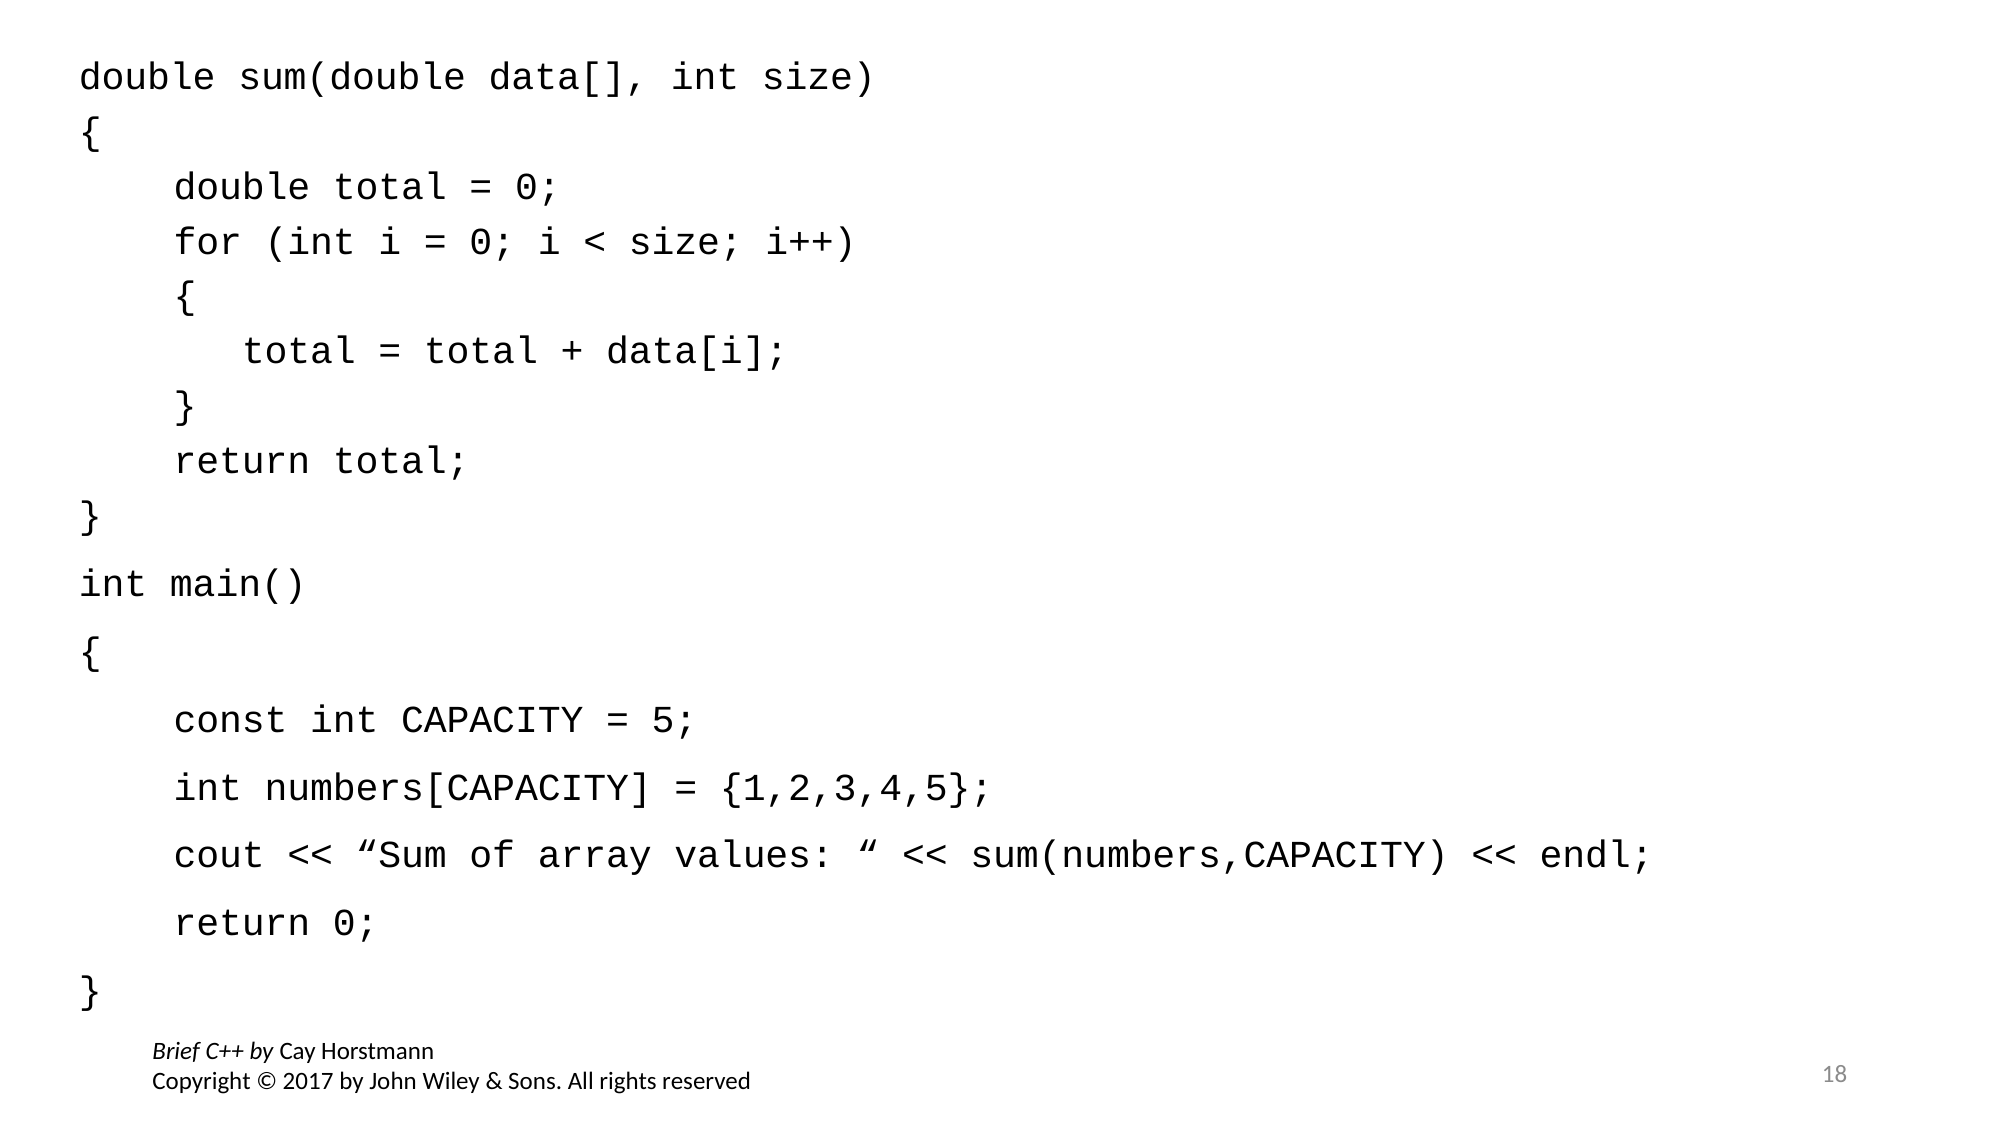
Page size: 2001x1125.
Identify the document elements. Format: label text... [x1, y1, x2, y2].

list double sum(double data[], int size) { double total = 0; for (int i = 0; i < size; i++) { total = total + data[i]; } return total; } int main() { const int CAPACITY = 5; int numbers[CAPACITY] = {1,2,3,4,5}; cout << “Sum of array values: “ << sum(numbers,CAPACITY) << endl; return 0; } [64, 35, 1963, 1028]
slide_number 18 [1412, 1042, 1863, 1103]
text_box Brief C++ by Cay Horstmann Copyright © 2017 by John Wiley & Sons. All rights reserved [137, 1027, 1000, 1090]
